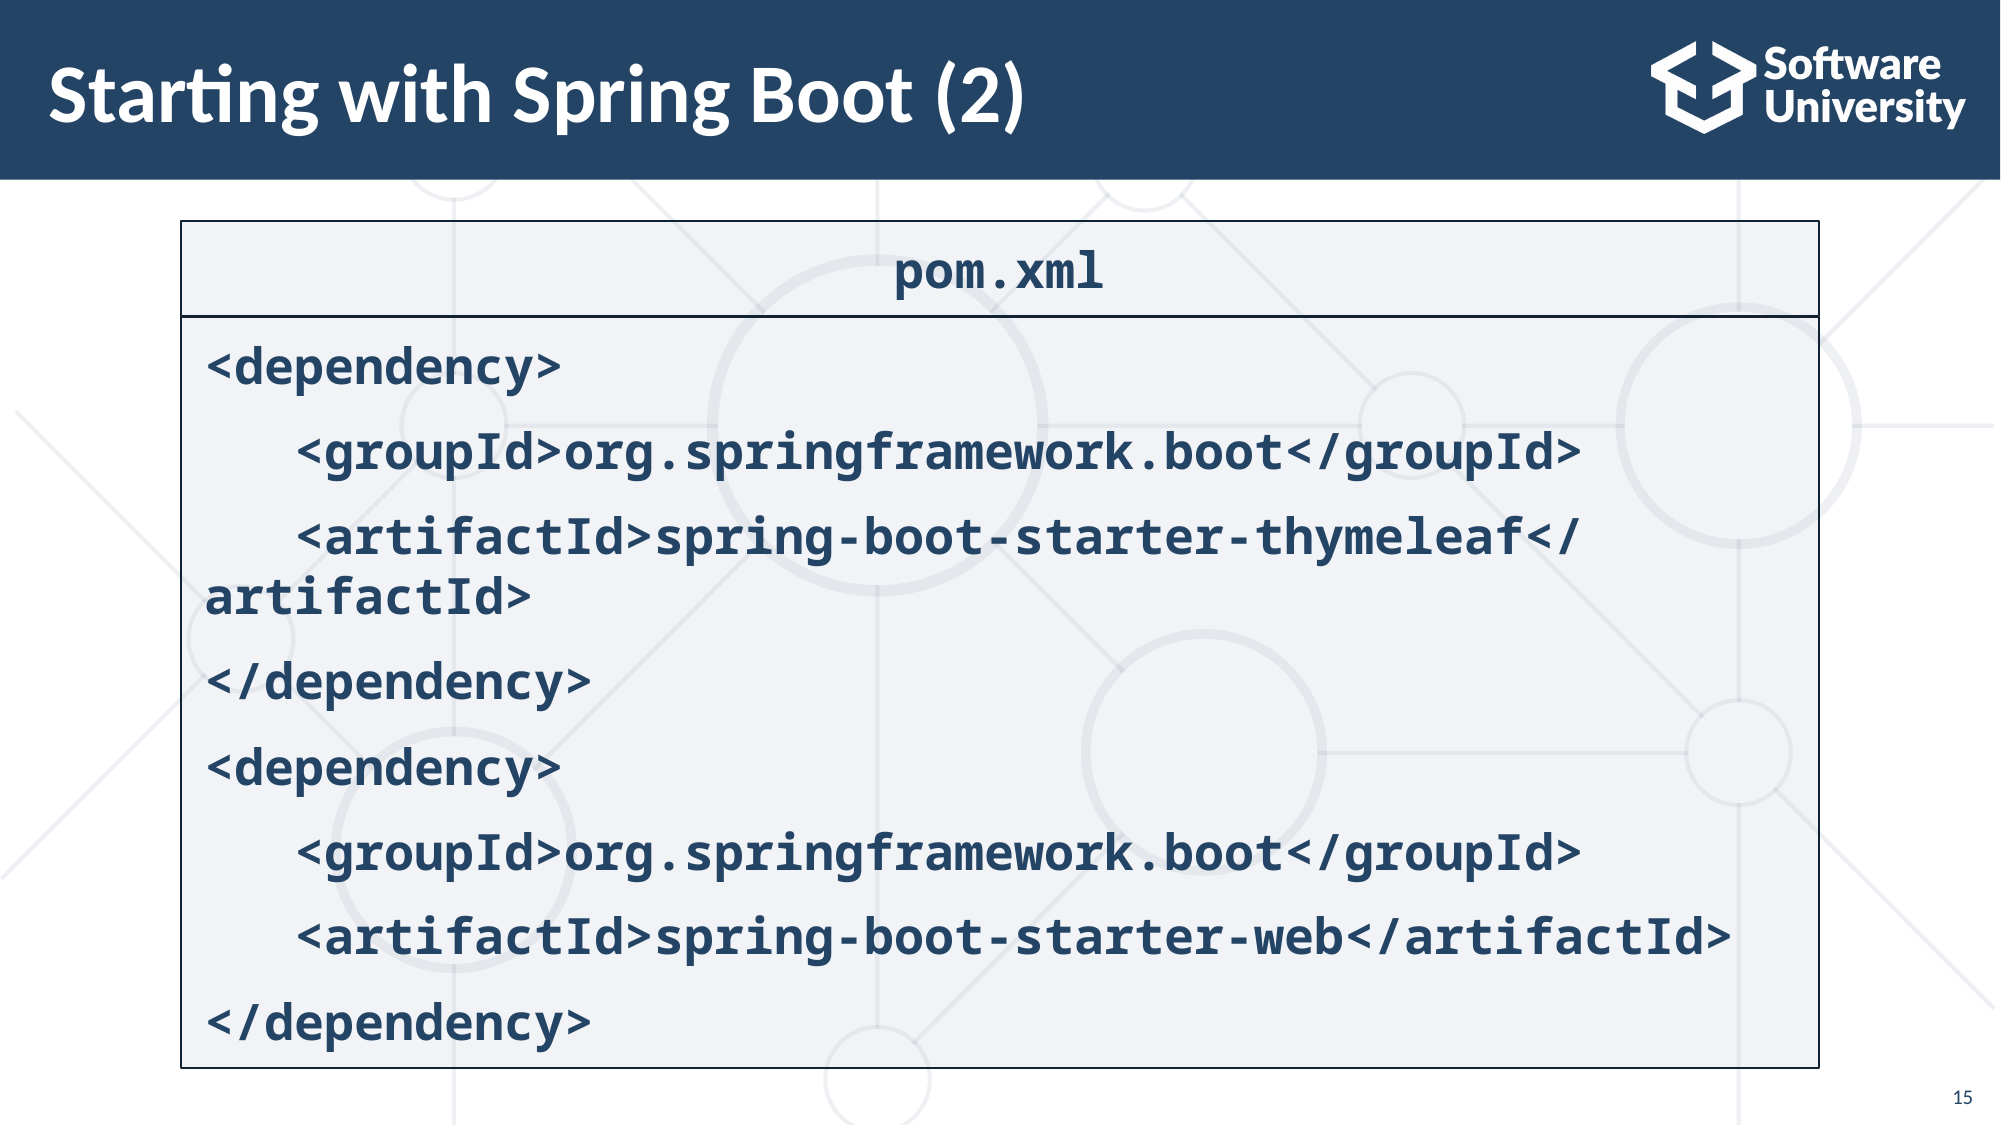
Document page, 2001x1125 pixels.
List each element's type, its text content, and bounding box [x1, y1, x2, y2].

picture [1651, 41, 1966, 134]
slide_number 15 [1927, 1067, 1989, 1117]
title Starting with Spring Boot (2) [31, 16, 1625, 162]
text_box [180, 220, 1820, 1015]
